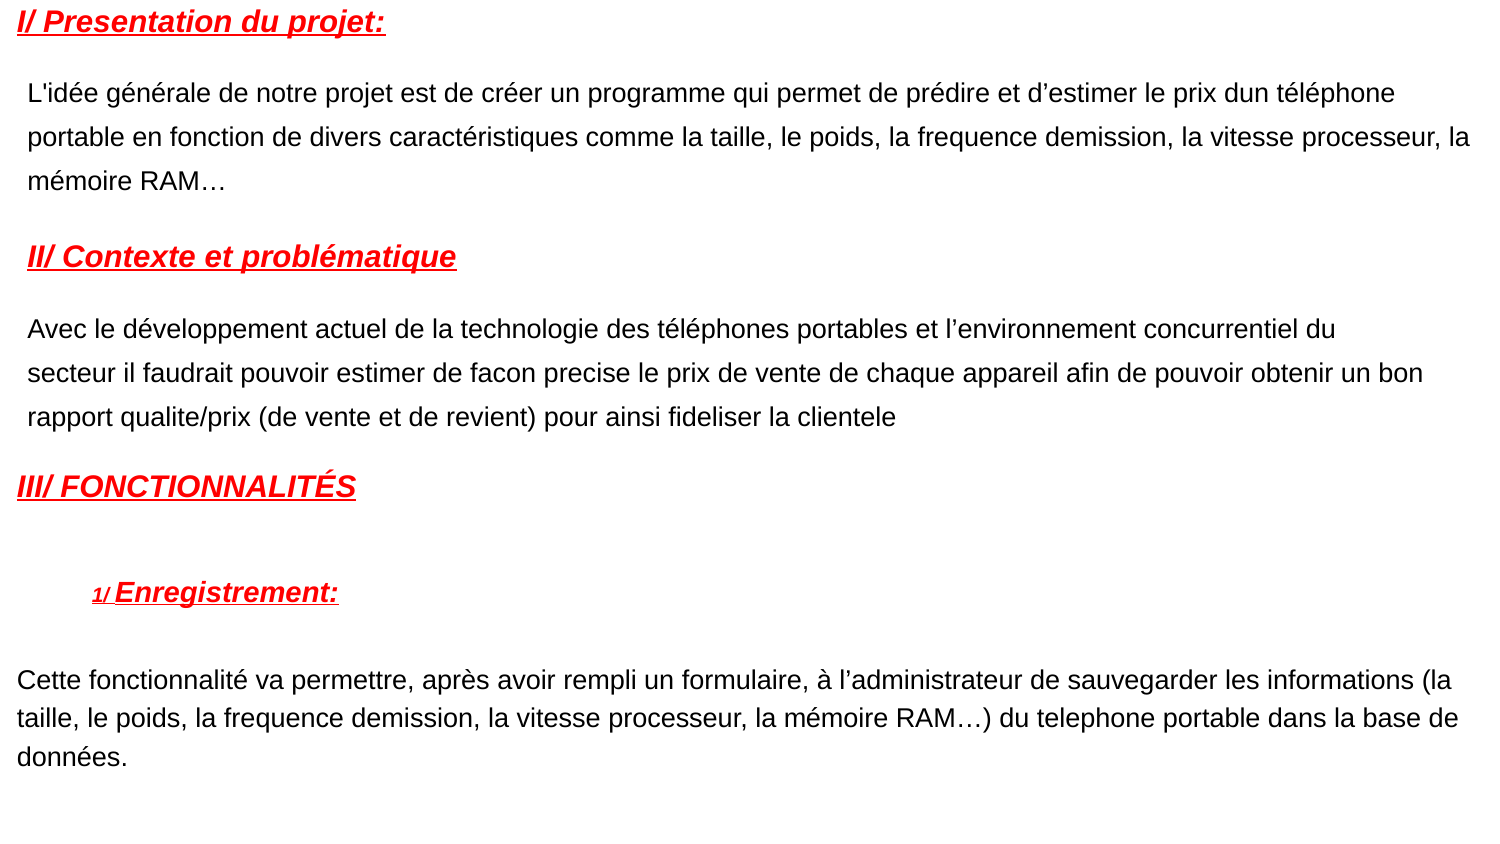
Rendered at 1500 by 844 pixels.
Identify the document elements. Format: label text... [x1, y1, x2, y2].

text_box I/ Presentation du projet: L'idée générale de notre projet est de créer un programme qui permet de prédire et d’estimer le prix dun téléphone portable en fonction de divers caractéristiques comme la taille, le poids, la frequence demission, la vitesse processeur, la mémoire RAM… II/ Contexte et problématique Avec le développement actuel de la technologie des téléphones portables et l’environnement concurrentiel du secteur il faudrait pouvoir estimer de facon precise le prix de vente de chaque appareil afin de pouvoir obtenir un bon rapport qualite/prix (de vente et de revient) pour ainsi fideliser la clientele III/ FONCTIONNALITÉS 1/ Enregistrement: Cette fonctionnalité va permettre, après avoir rempli un formulaire, à l’administrateur de sauvegarder les informations (la taille, le poids, la frequence demission, la vitesse processeur, la mémoire RAM…) du telephone portable dans la base de données. 2/Prediction de prix: Ce modèle va permettre au client ou au responsable produit de prédire le prix du téléphone en fonction des diverses caractéristiques IV/ LES TECHNOLOGIES UTILISÉES Pour mettre en œuvre notre projet d’application, nous avons utilisé les technologies suivantes . Les bibliothèques utilisées: Panda pour l'importation de données Seaborn pour l'étude de la distribution des caractéristiques Matplotlib pour la visualisation Numpy pour la manipulation des matrices ou tableaux multidimensionnels Sklearn division de l'ensemble des données L'algorithme de régression linéaire qui est un algorithme d'apprentissage supervisé sera utilisé [1, 0, 1500, 844]
